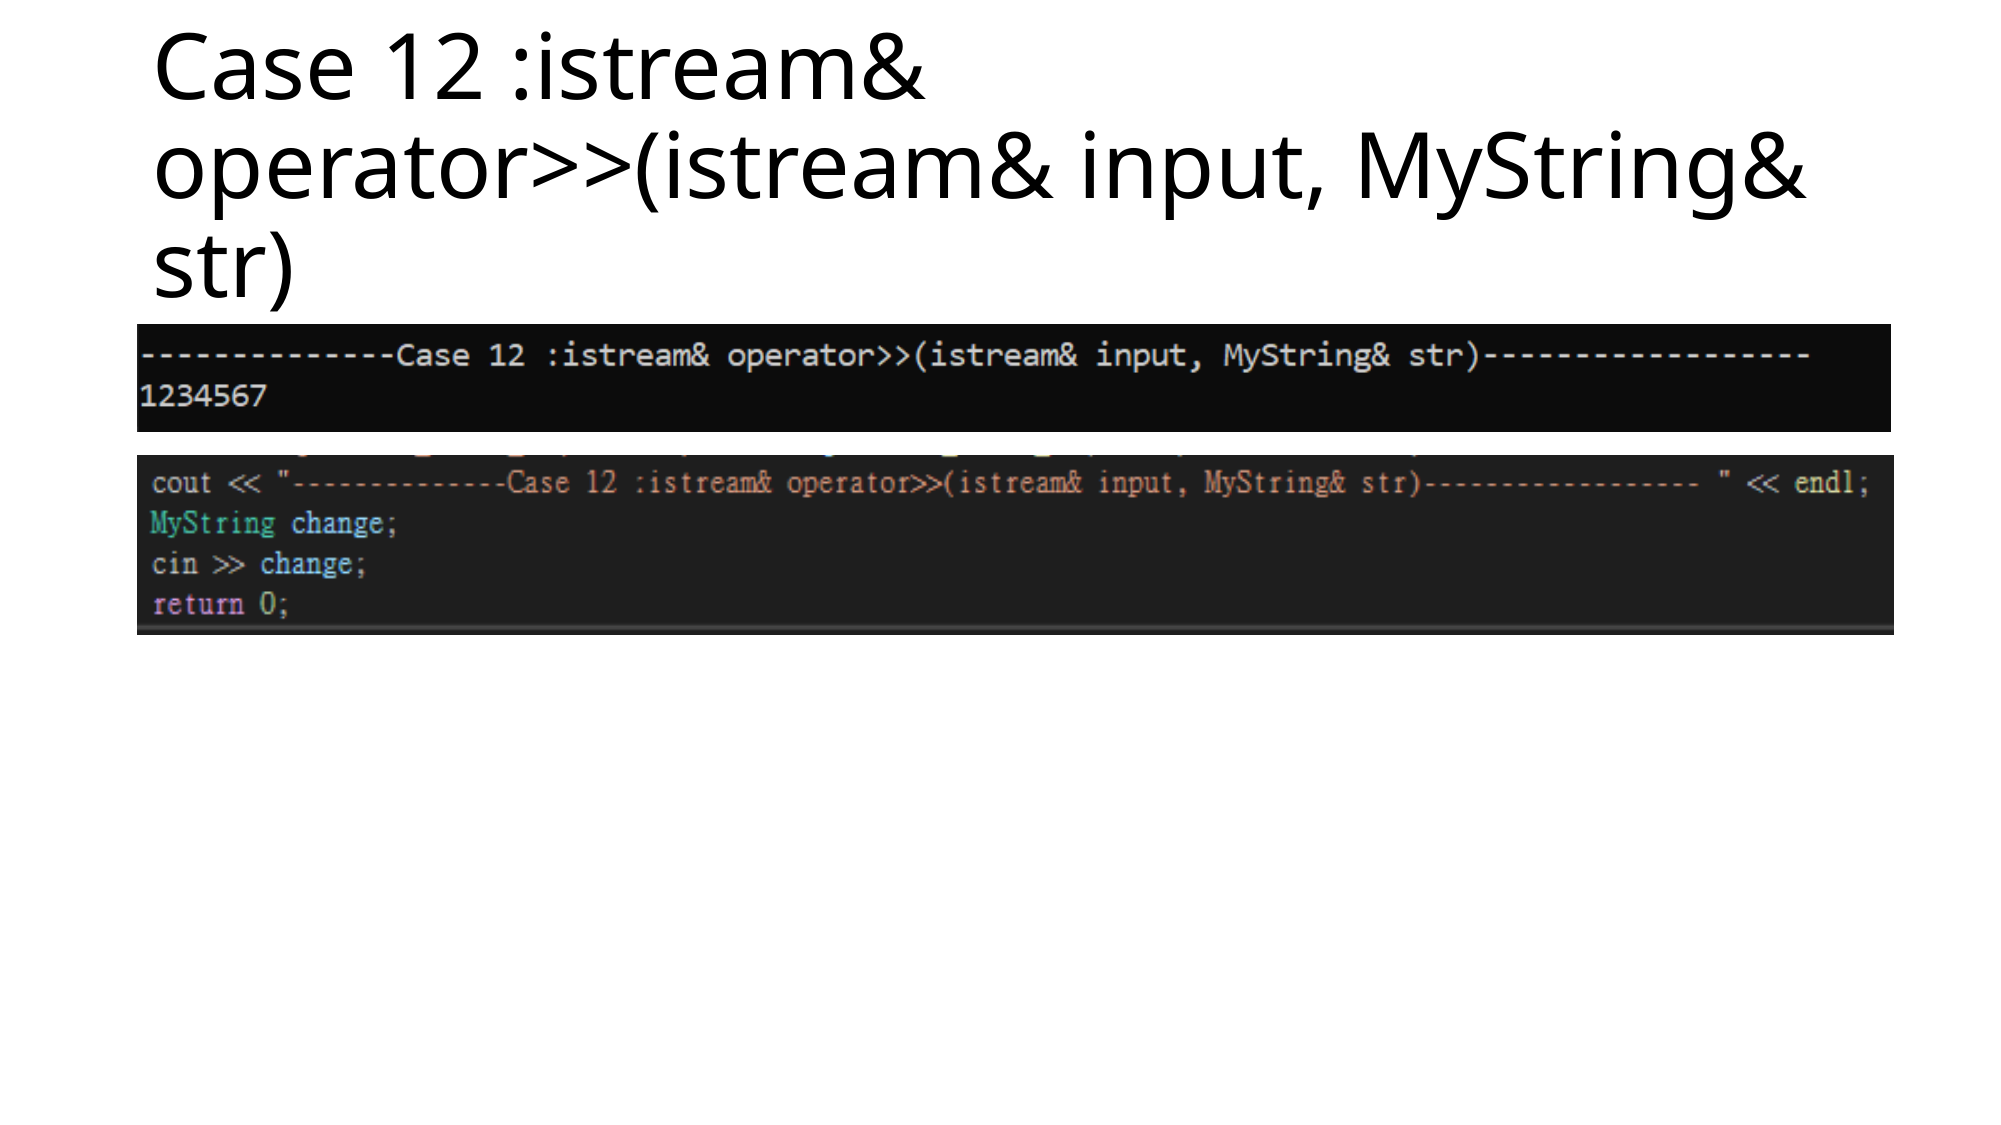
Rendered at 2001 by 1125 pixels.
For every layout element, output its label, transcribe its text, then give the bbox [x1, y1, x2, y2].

title Case 12 :istream& operator>>(istream& input, MyString& str) [137, 59, 1863, 278]
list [137, 324, 1891, 432]
picture [137, 455, 1894, 635]
